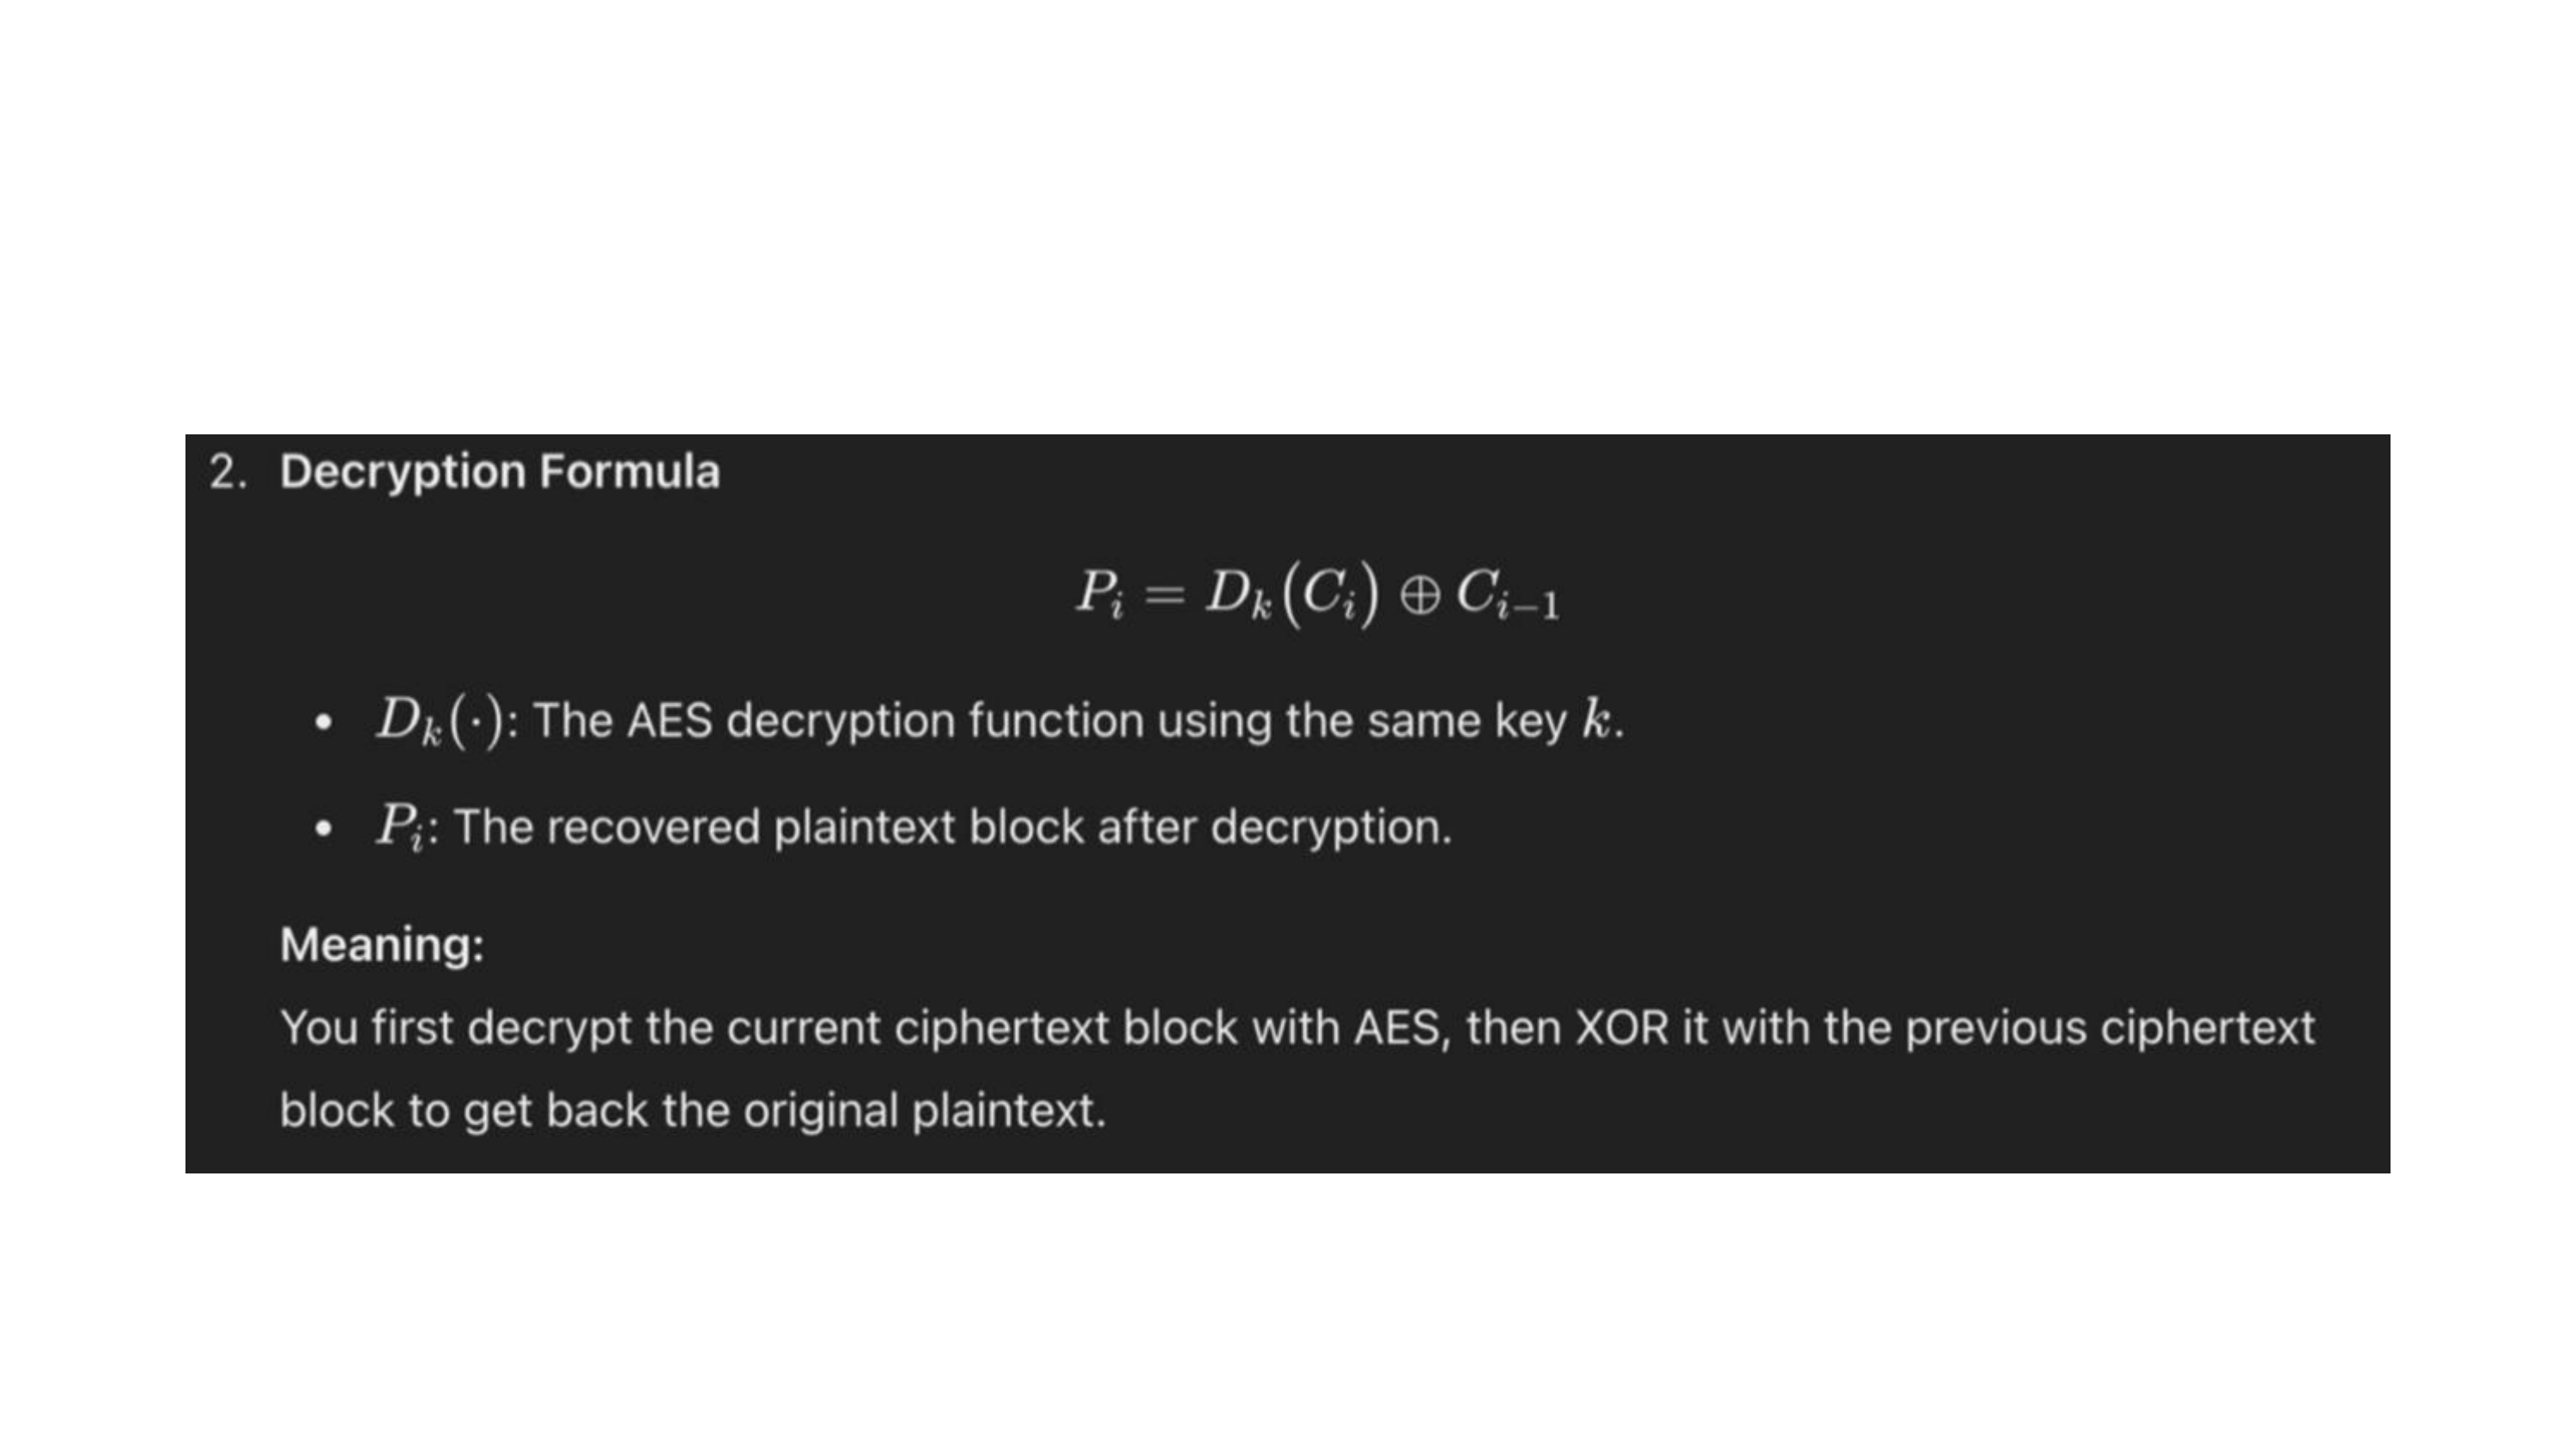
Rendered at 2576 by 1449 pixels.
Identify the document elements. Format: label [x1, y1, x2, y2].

picture [185, 434, 2391, 1173]
